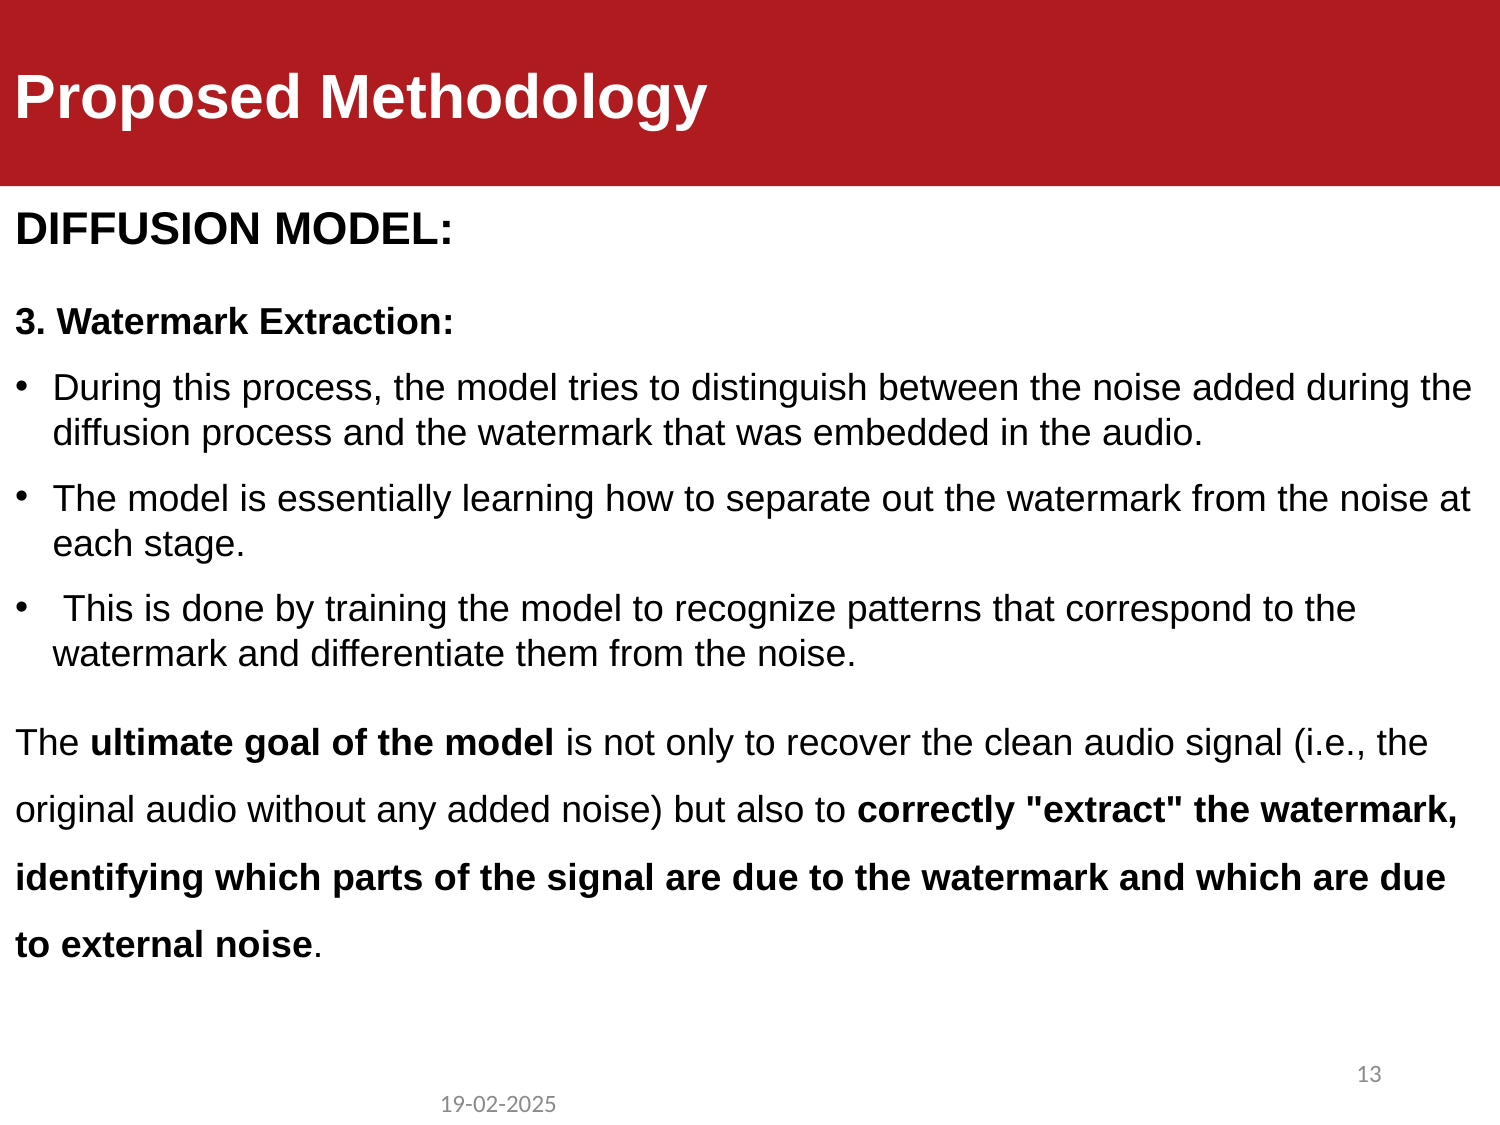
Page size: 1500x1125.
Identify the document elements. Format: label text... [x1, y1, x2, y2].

slide_number 13 [1059, 1042, 1397, 1103]
text_box Proposed Methodology [0, 0, 1500, 187]
list DIFFUSION MODEL: 3. Watermark Extraction: During this process, the model tries to distinguish between the noise added during the diffusion process and the watermark that was embedded in the audio. The model is essentially learning how to separate out the watermark from the noise at each stage. This is done by training the model to recognize patterns that correspond to the watermark and differentiate them from the noise. The ultimate goal of the model is not only to recover the clean audio signal (i.e., the original audio without any added noise) but also to correctly "extract" the watermark, identifying which parts of the signal are due to the watermark and which are due to external noise. [0, 187, 1500, 1125]
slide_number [424, 1072, 763, 1125]
